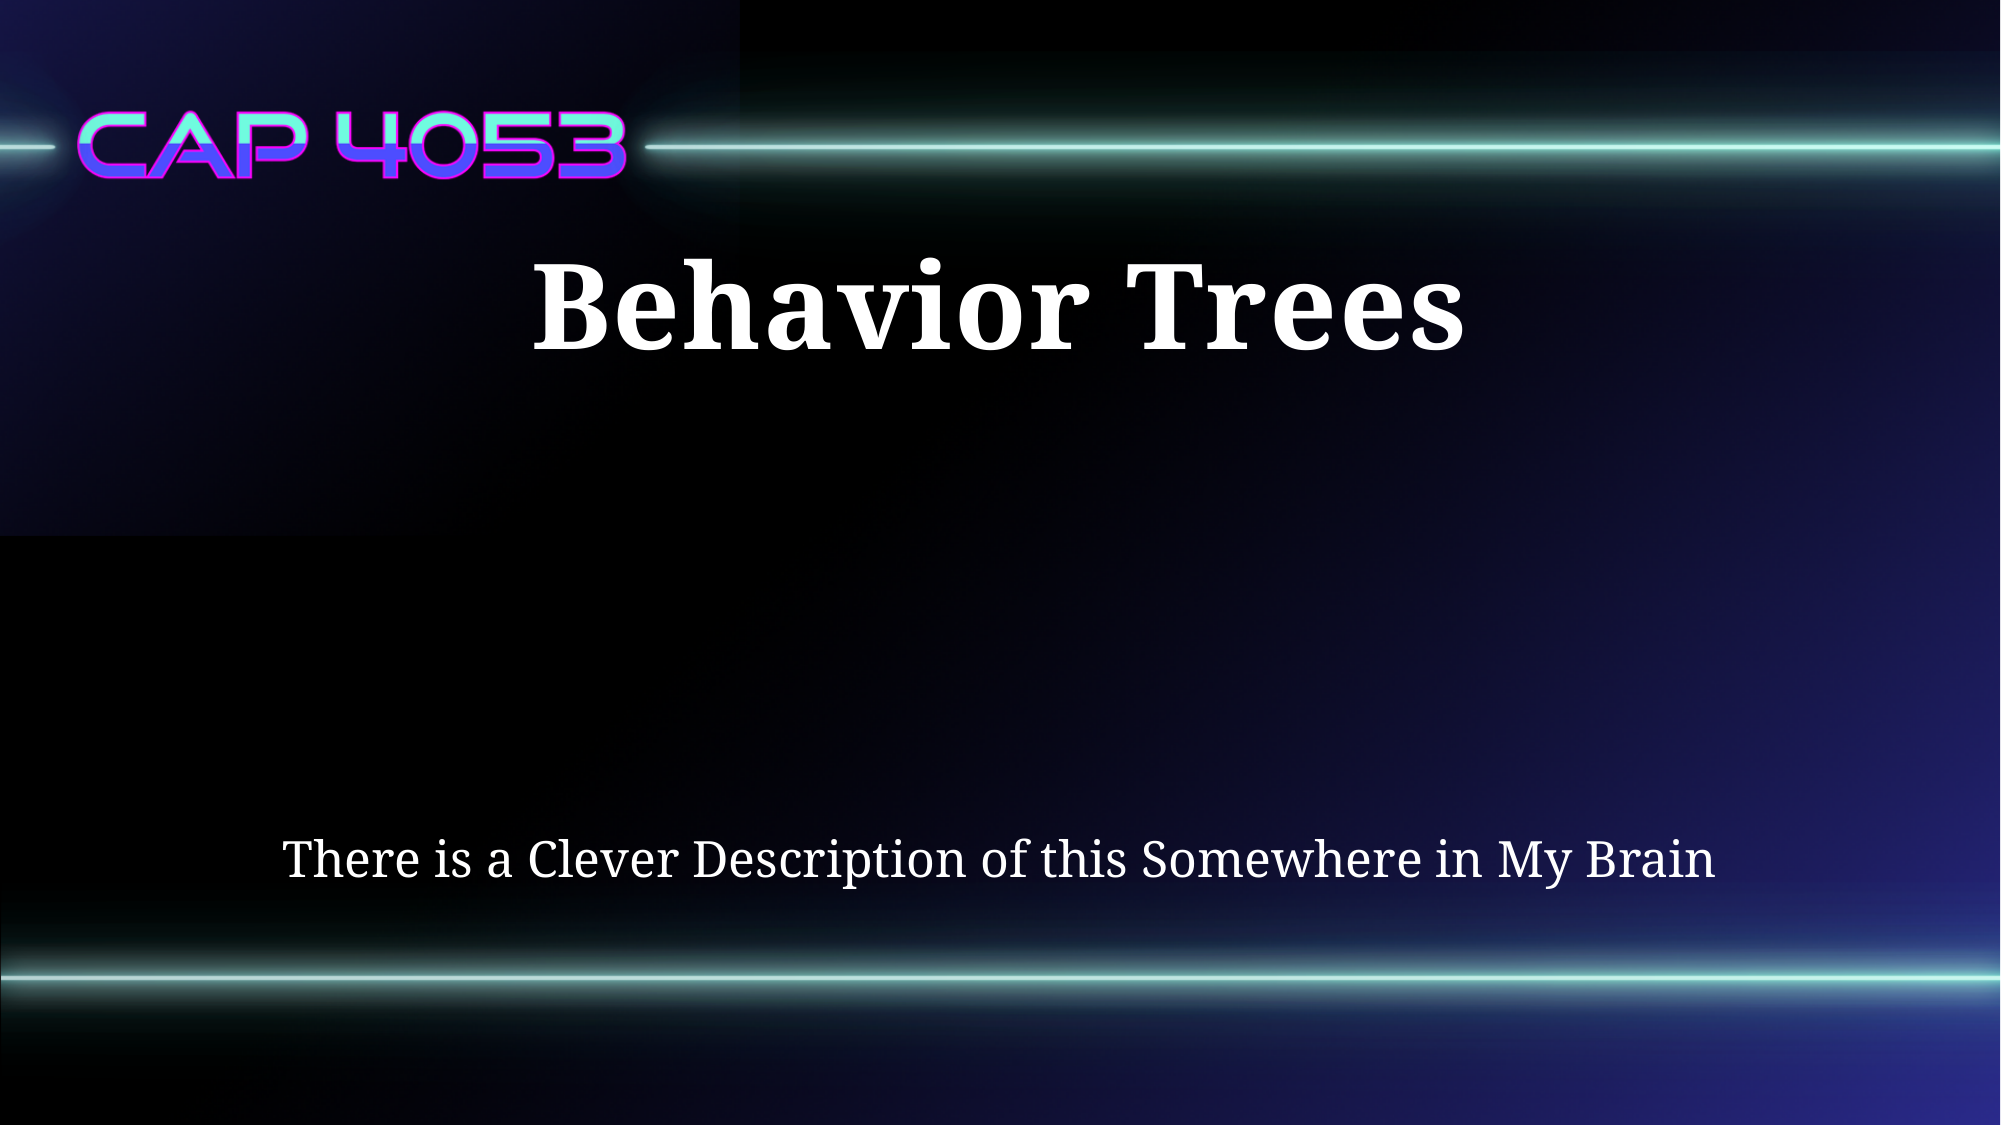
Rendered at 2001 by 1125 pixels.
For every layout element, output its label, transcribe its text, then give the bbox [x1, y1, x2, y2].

title Behavior Trees [120, 250, 1880, 381]
list There is a Clever Description of this Somewhere in My Brain [144, 820, 1856, 896]
picture [0, 0, 2001, 1125]
